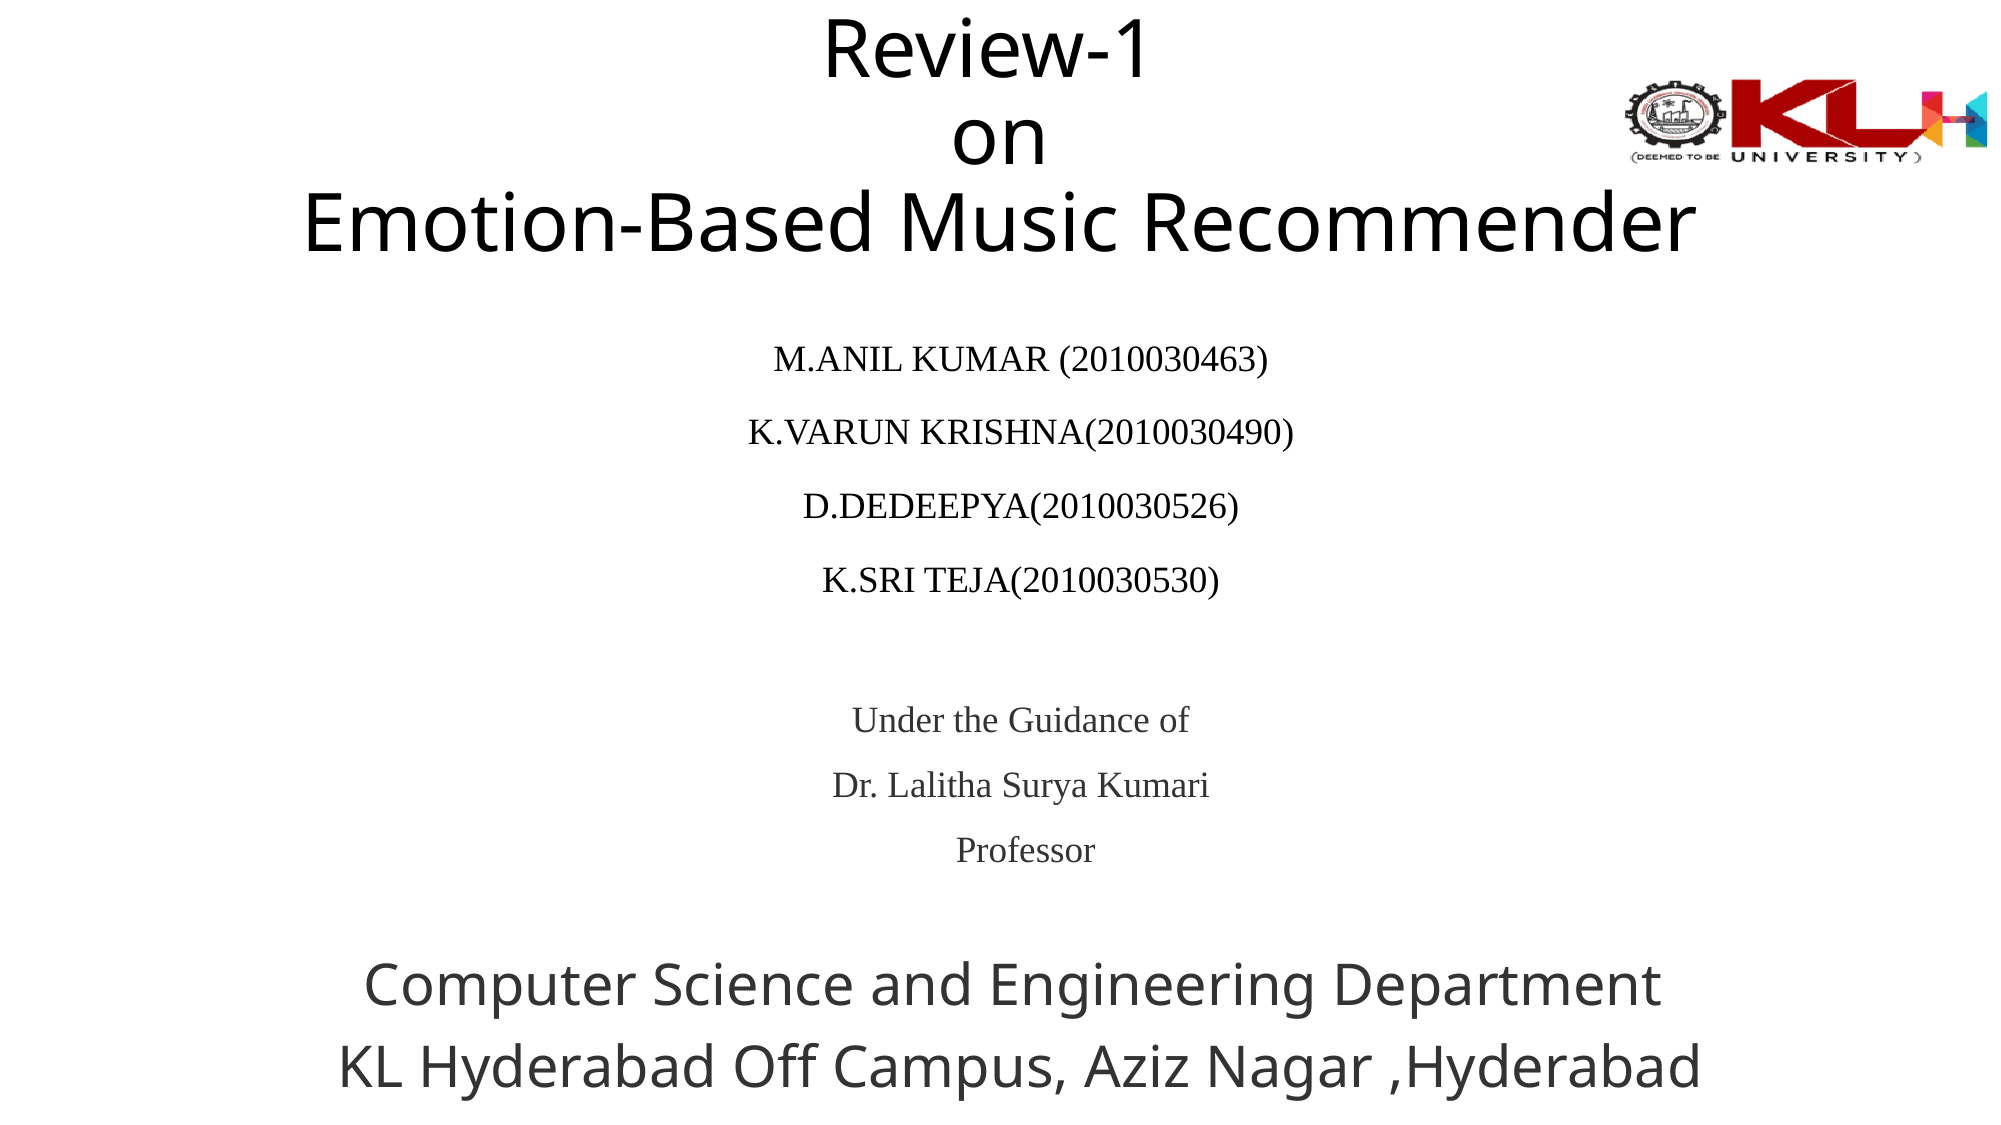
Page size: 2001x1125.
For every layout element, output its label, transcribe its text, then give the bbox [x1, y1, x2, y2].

list M.ANIL KUMAR (2010030463) K.VARUN KRISHNA(2010030490) D.DEDEEPYA(2010030526) K.SRI TEJA(2010030530) Under the Guidance of Dr. Lalitha Surya Kumari Professor Computer Science and Engineering Department KL Hyderabad Off Campus, Aziz Nagar ,Hyderabad [28, 278, 1971, 1110]
title Review-1 on Emotion-Based Music Recommender [0, 0, 2000, 278]
